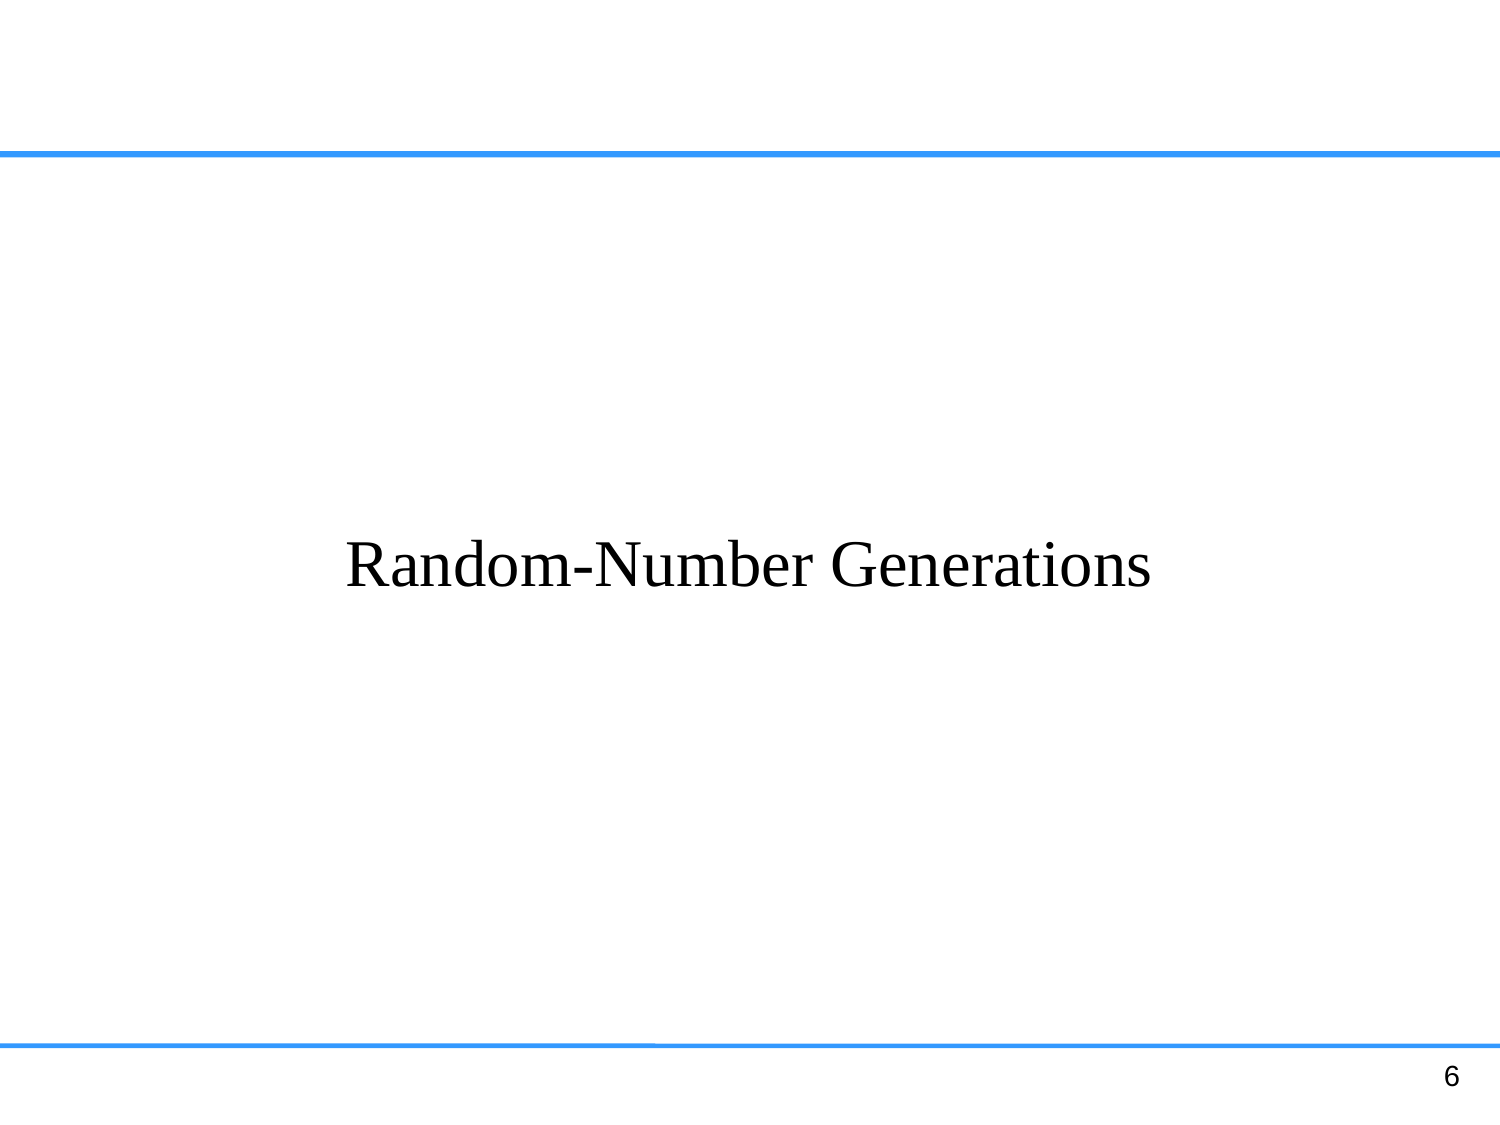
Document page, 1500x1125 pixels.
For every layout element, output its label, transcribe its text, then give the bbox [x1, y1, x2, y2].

list Random-Number Generations [74, 512, 1426, 1001]
slide_number 6 [1374, 1049, 1476, 1109]
